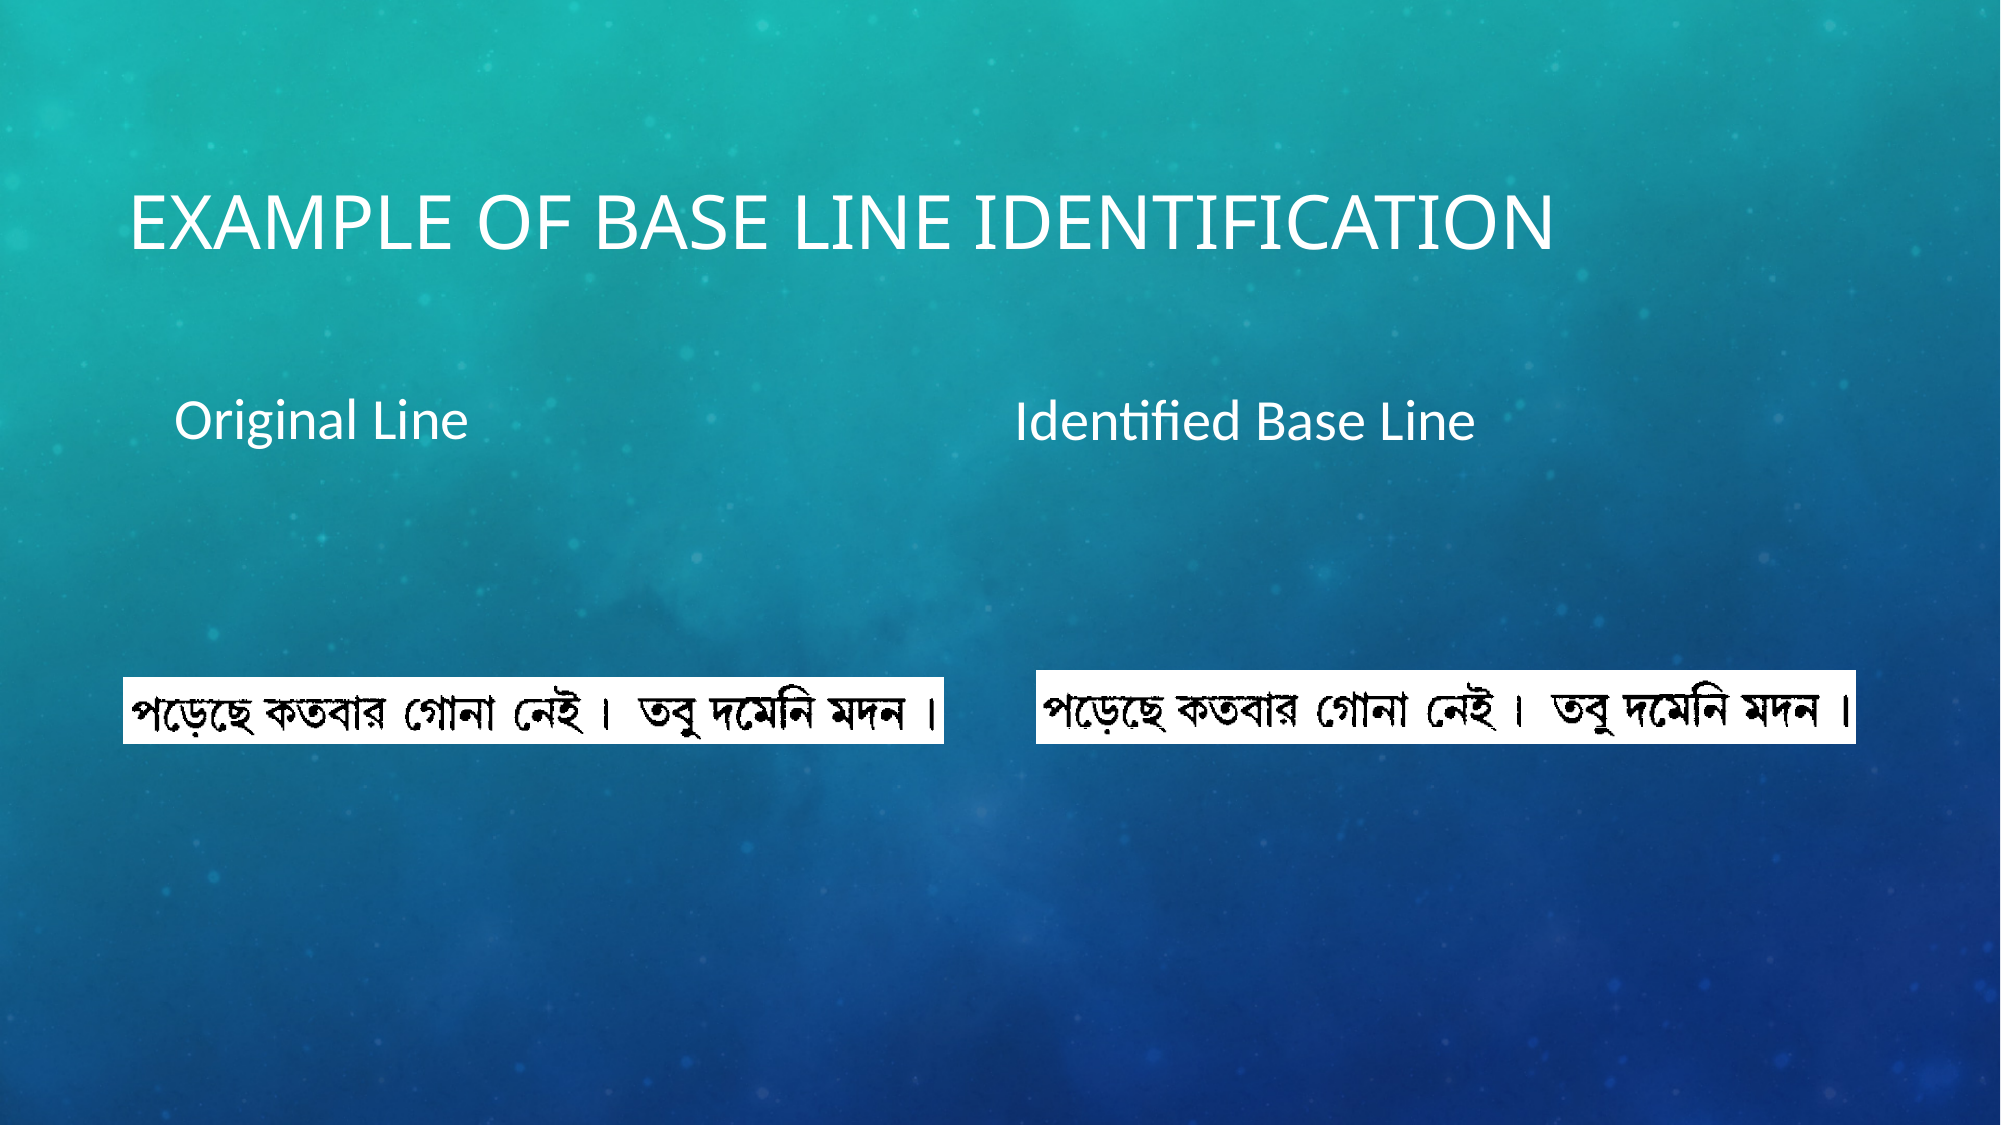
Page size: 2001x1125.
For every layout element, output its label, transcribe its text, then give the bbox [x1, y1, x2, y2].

picture [0, 0, 2001, 1125]
title Example of Base line Identification [112, 99, 1775, 339]
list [123, 676, 944, 744]
list Original Line [159, 363, 933, 459]
list Identified Base Line [999, 365, 1775, 460]
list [1036, 670, 1857, 744]
